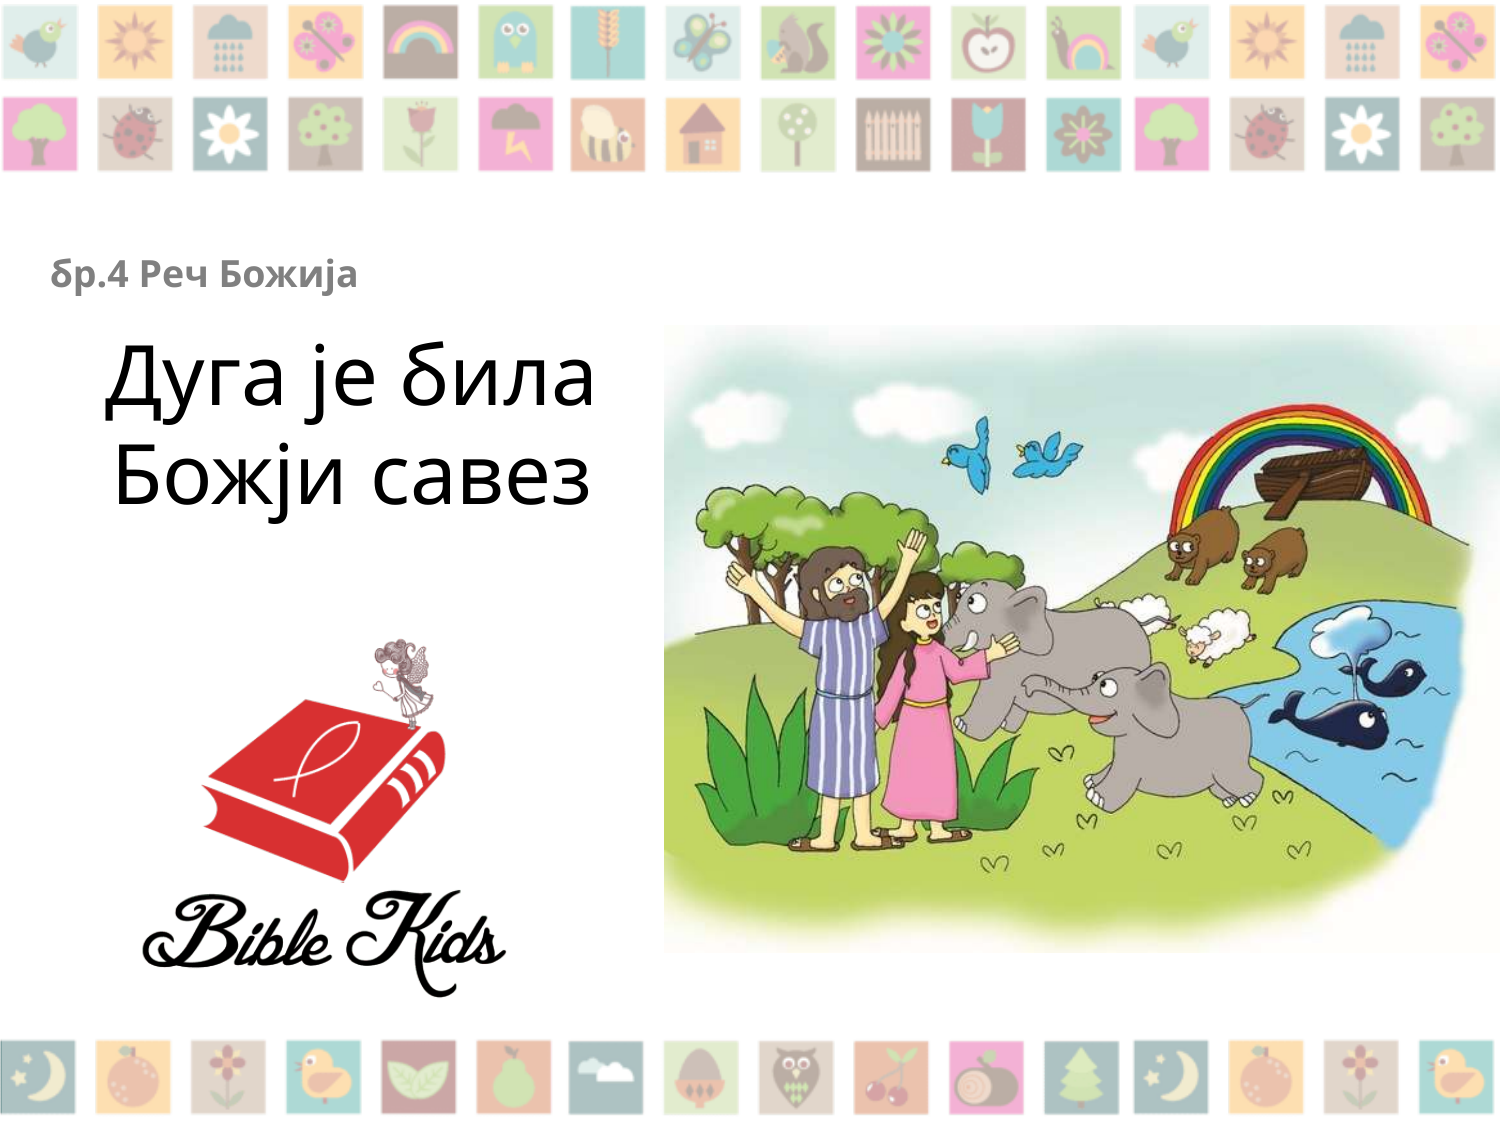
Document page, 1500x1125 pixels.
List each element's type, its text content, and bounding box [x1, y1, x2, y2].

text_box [0, 1028, 1500, 1118]
text_box Дуга је била Божји савез [29, 314, 675, 530]
picture [664, 325, 1500, 953]
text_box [0, 3, 1500, 181]
picture [117, 600, 544, 1027]
text_box бр.4 Реч Божија [35, 242, 543, 303]
